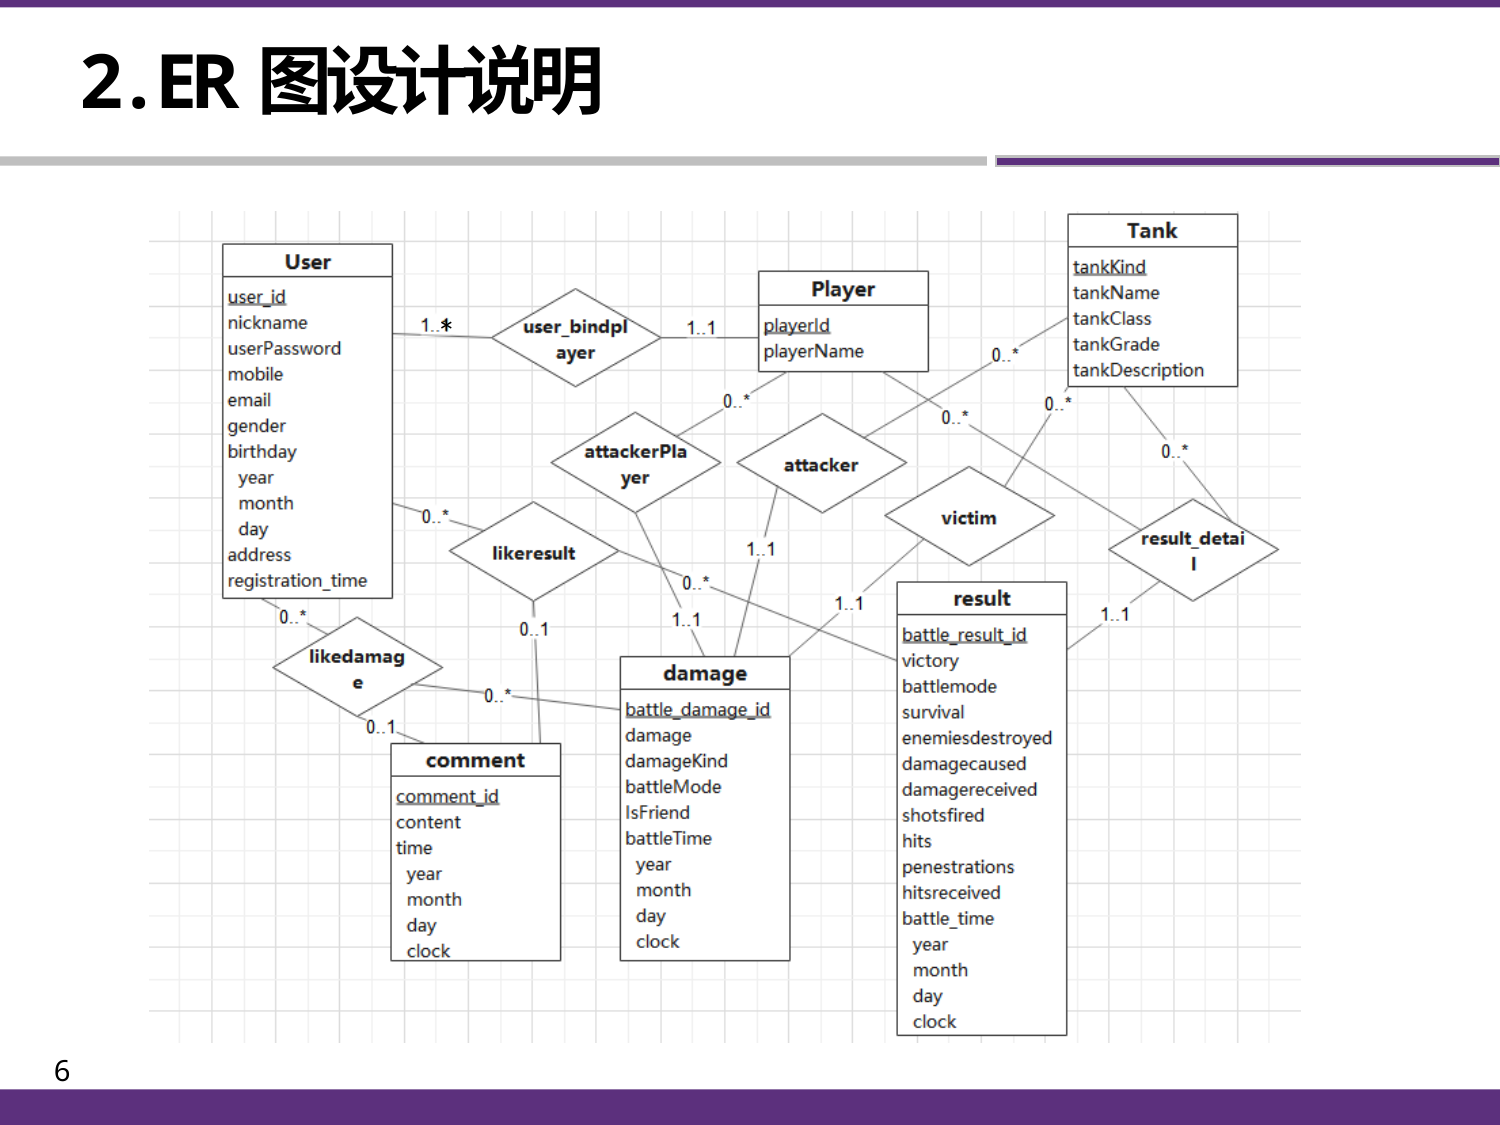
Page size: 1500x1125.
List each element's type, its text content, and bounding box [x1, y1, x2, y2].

title 2 . ER图设计说明 [65, 28, 1359, 142]
picture [149, 211, 1301, 1043]
slide_number 6 [39, 1042, 377, 1103]
